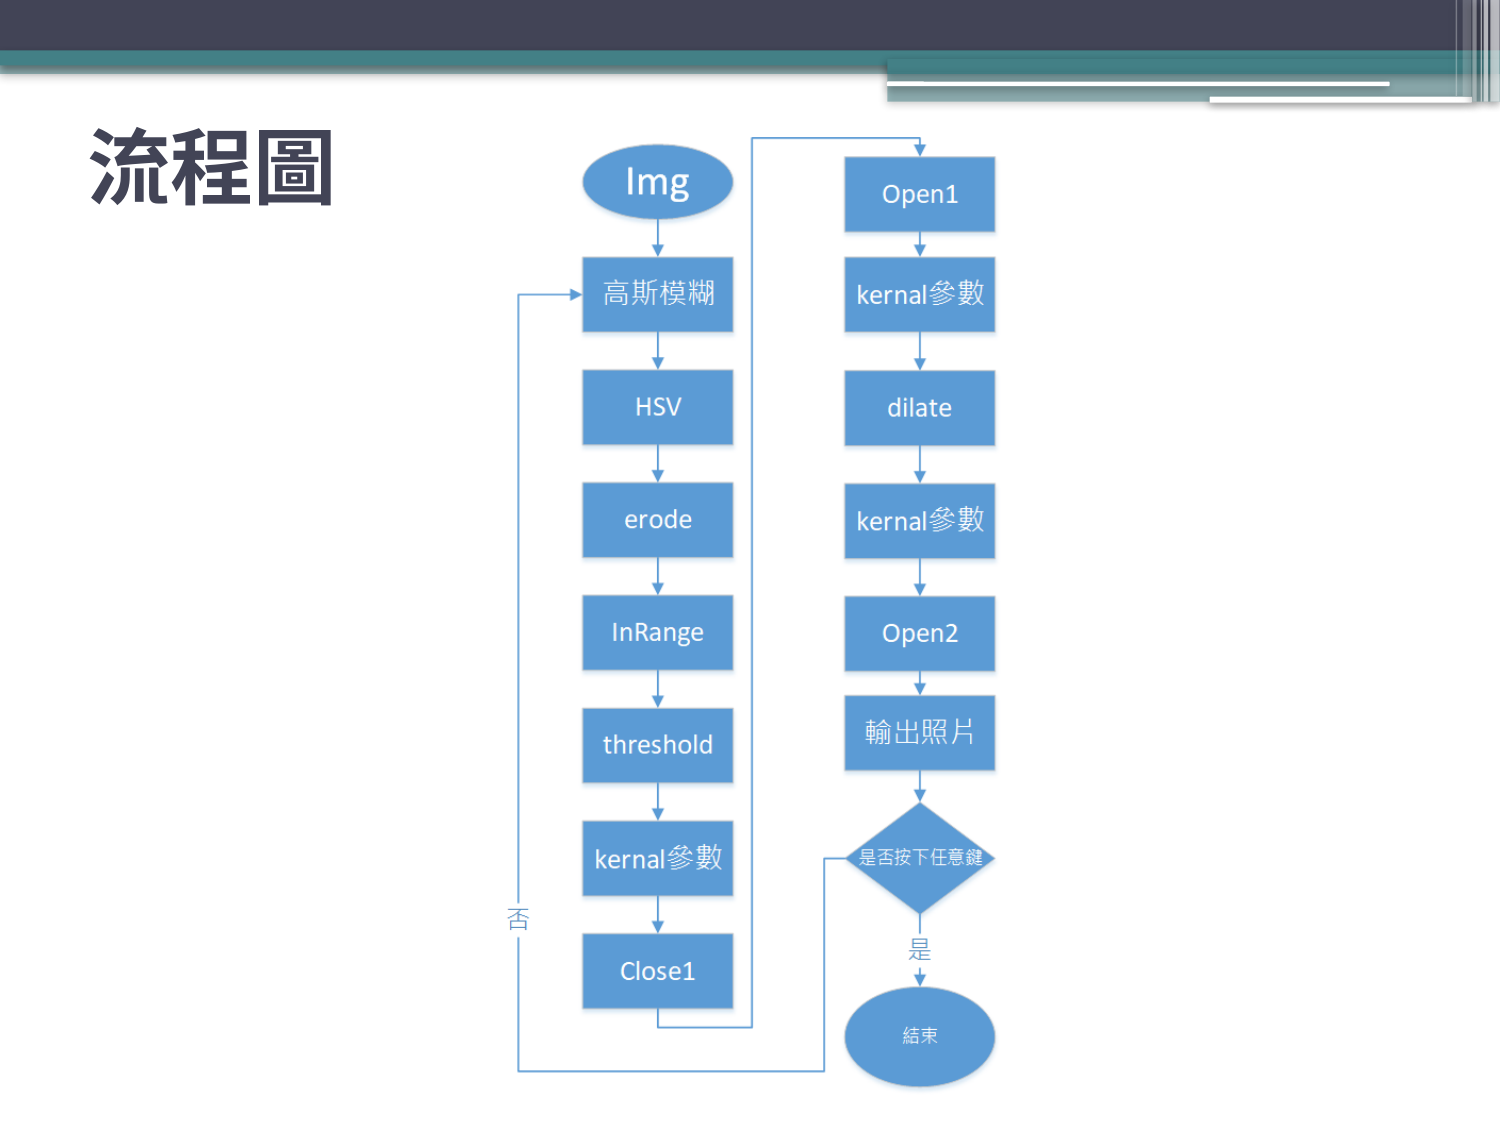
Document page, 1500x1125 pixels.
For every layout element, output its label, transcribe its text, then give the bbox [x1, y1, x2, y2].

text_box 流程圖 [72, 78, 1423, 254]
picture [493, 135, 1002, 1098]
